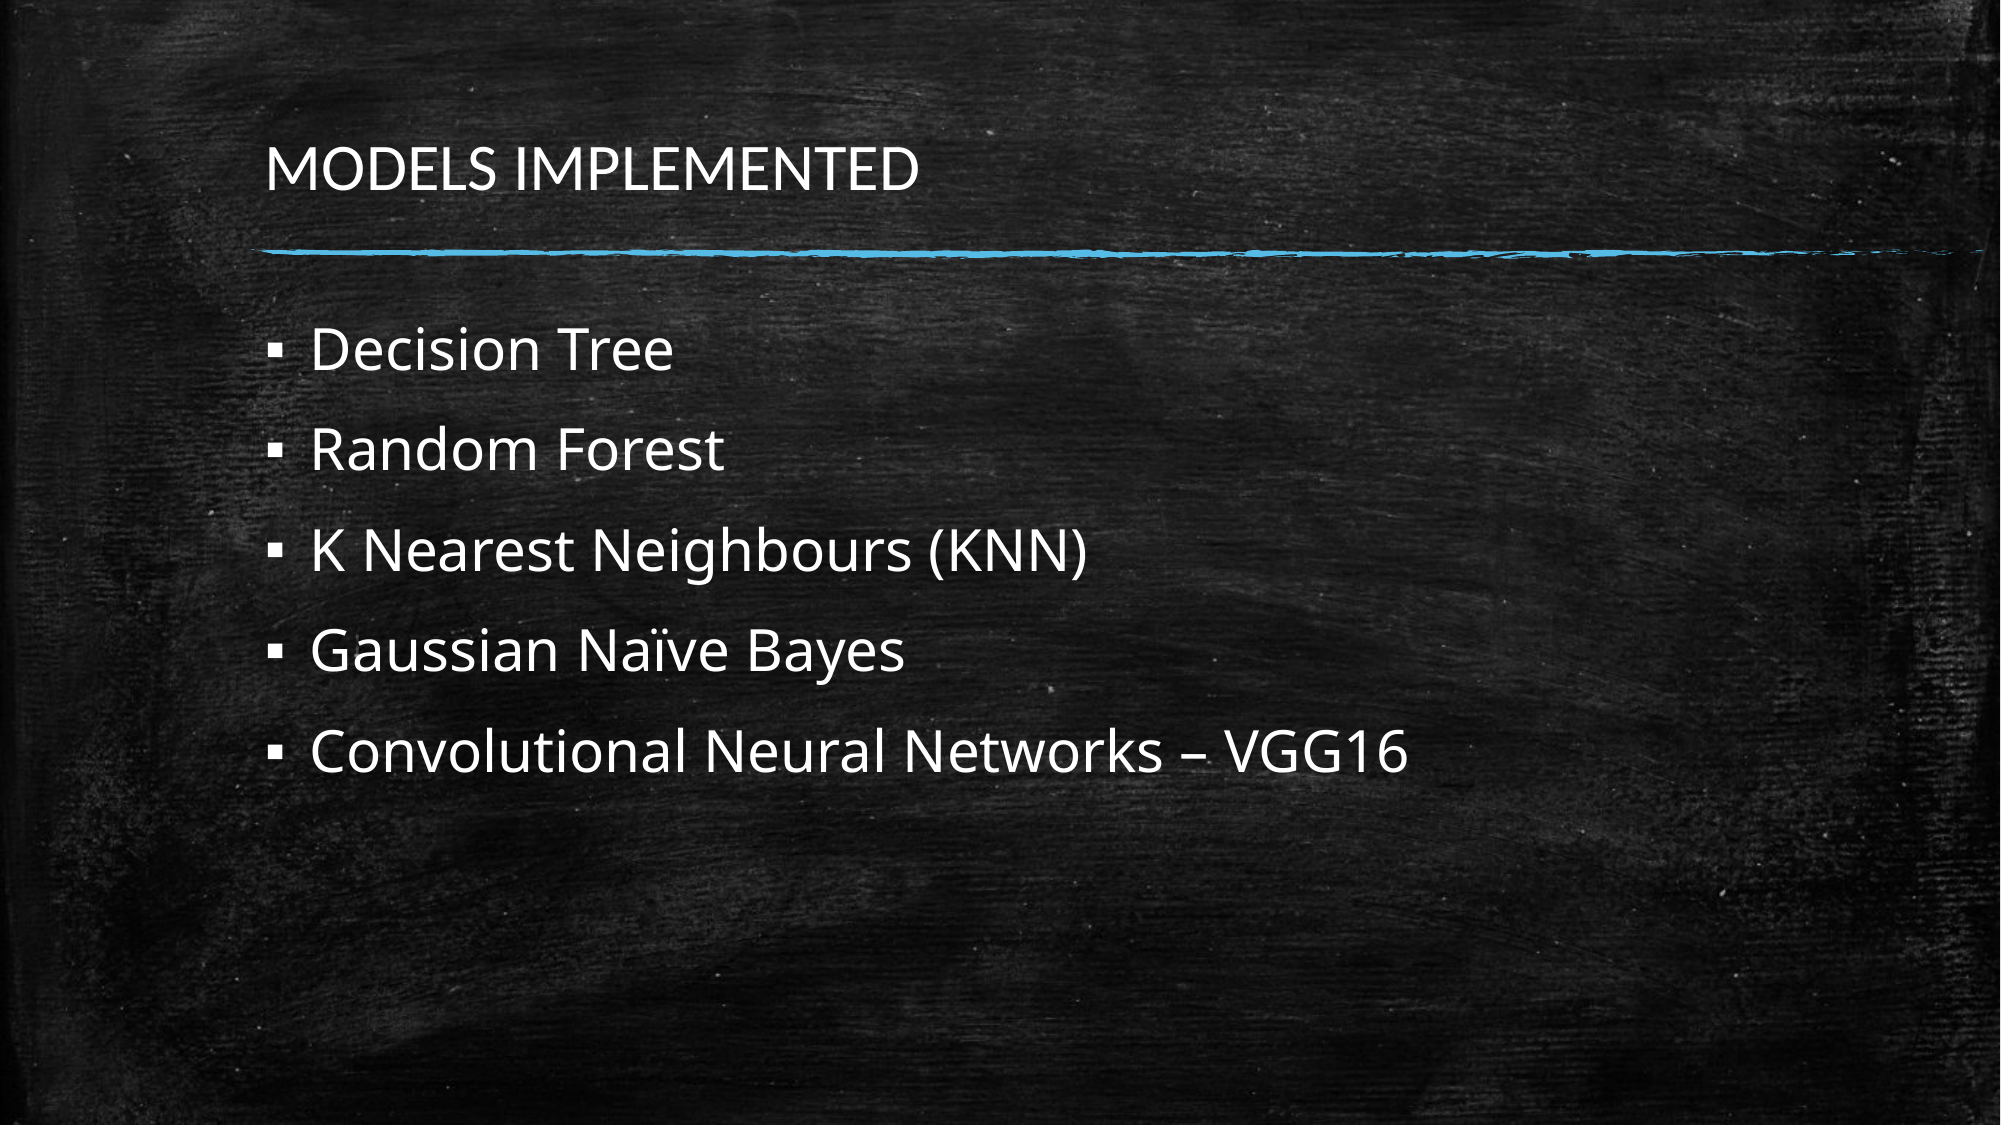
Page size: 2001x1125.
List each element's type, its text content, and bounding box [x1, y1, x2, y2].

title MODELS IMPLEMENTED [249, 45, 1751, 213]
list Decision Tree Random Forest K Nearest Neighbours (KNN) Gaussian Naïve Bayes Convolutional Neural Networks – VGG16 [249, 312, 1751, 1013]
